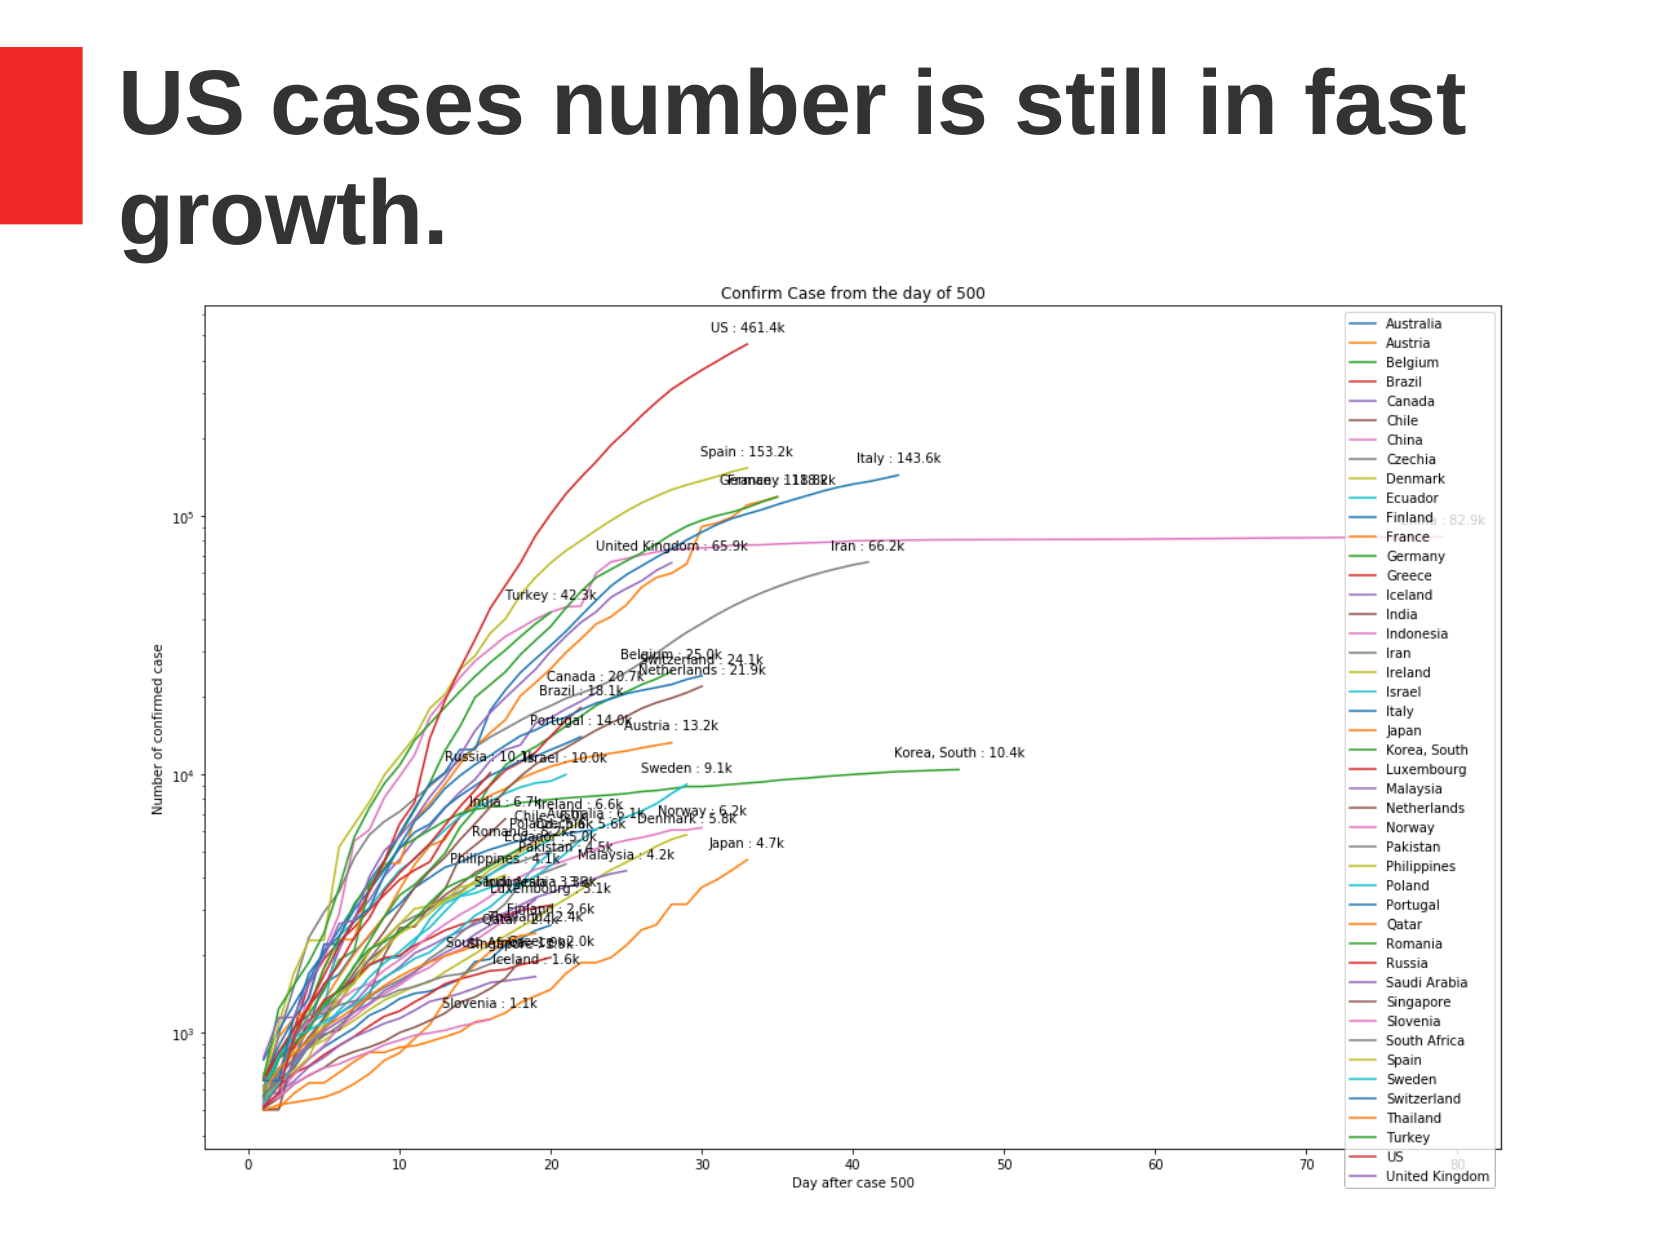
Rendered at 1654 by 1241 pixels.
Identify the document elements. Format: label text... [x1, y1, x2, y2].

text_box US cases number is still in fast growth. [118, 45, 1571, 260]
picture [144, 277, 1510, 1198]
